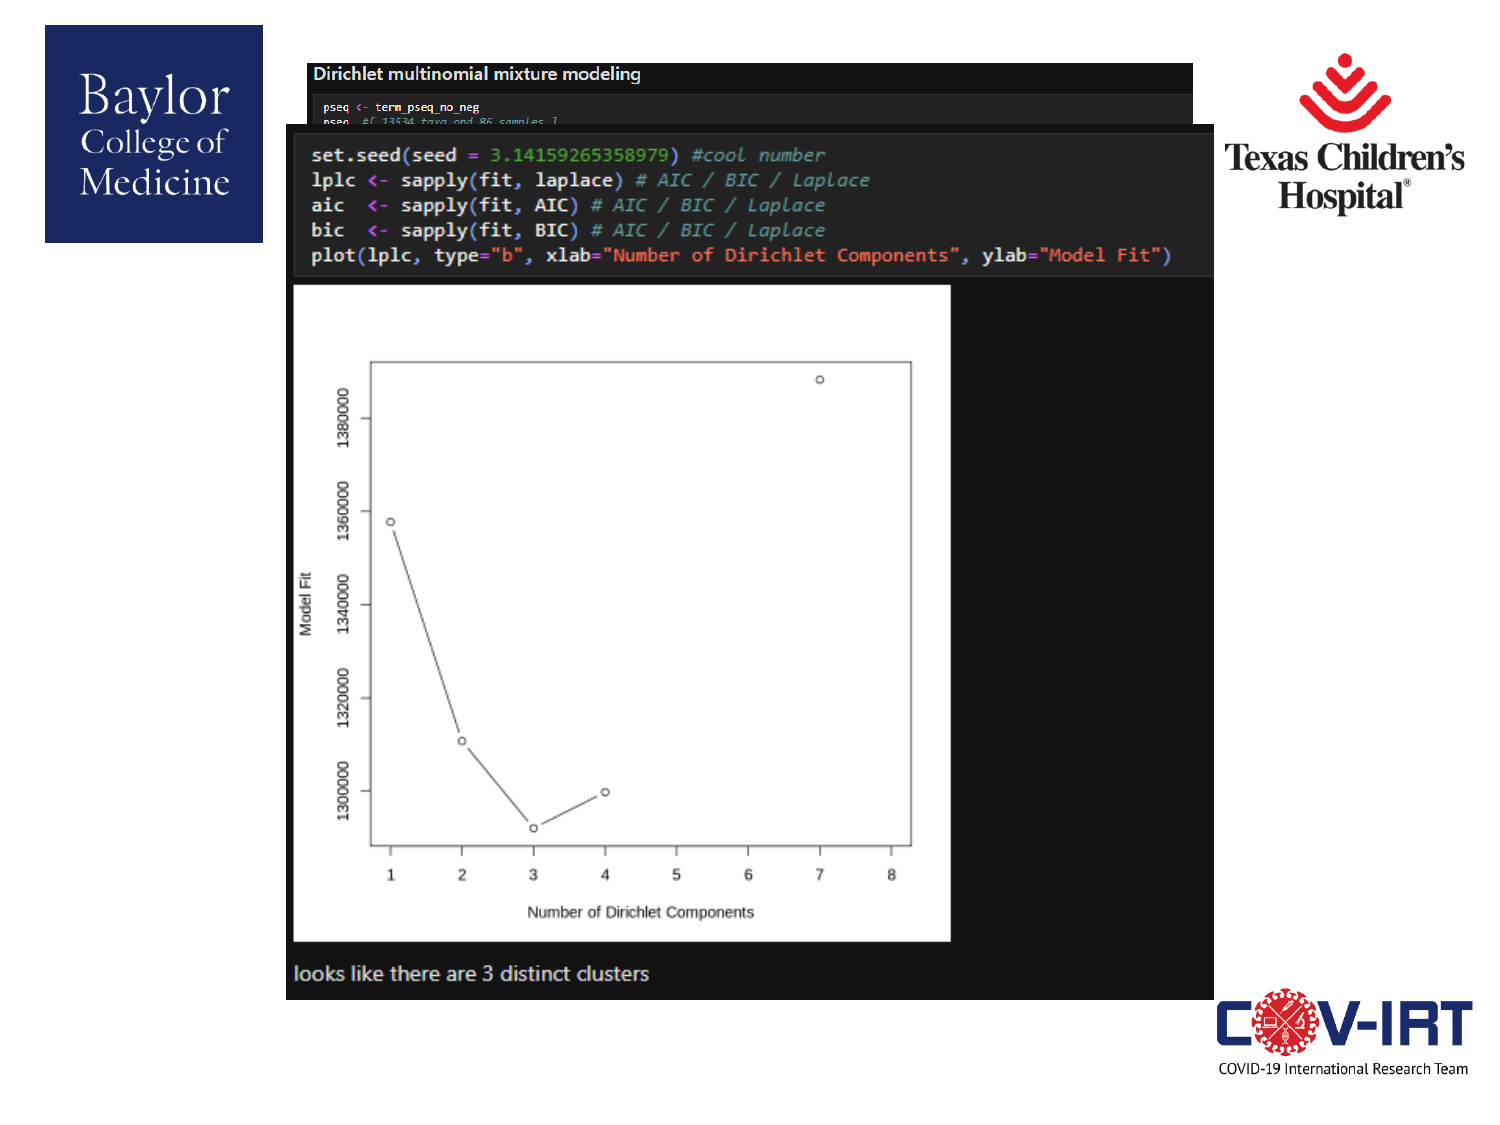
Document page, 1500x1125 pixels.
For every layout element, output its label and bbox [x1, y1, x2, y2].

picture [286, 63, 1483, 1090]
picture [45, 25, 263, 243]
picture [1224, 52, 1465, 217]
